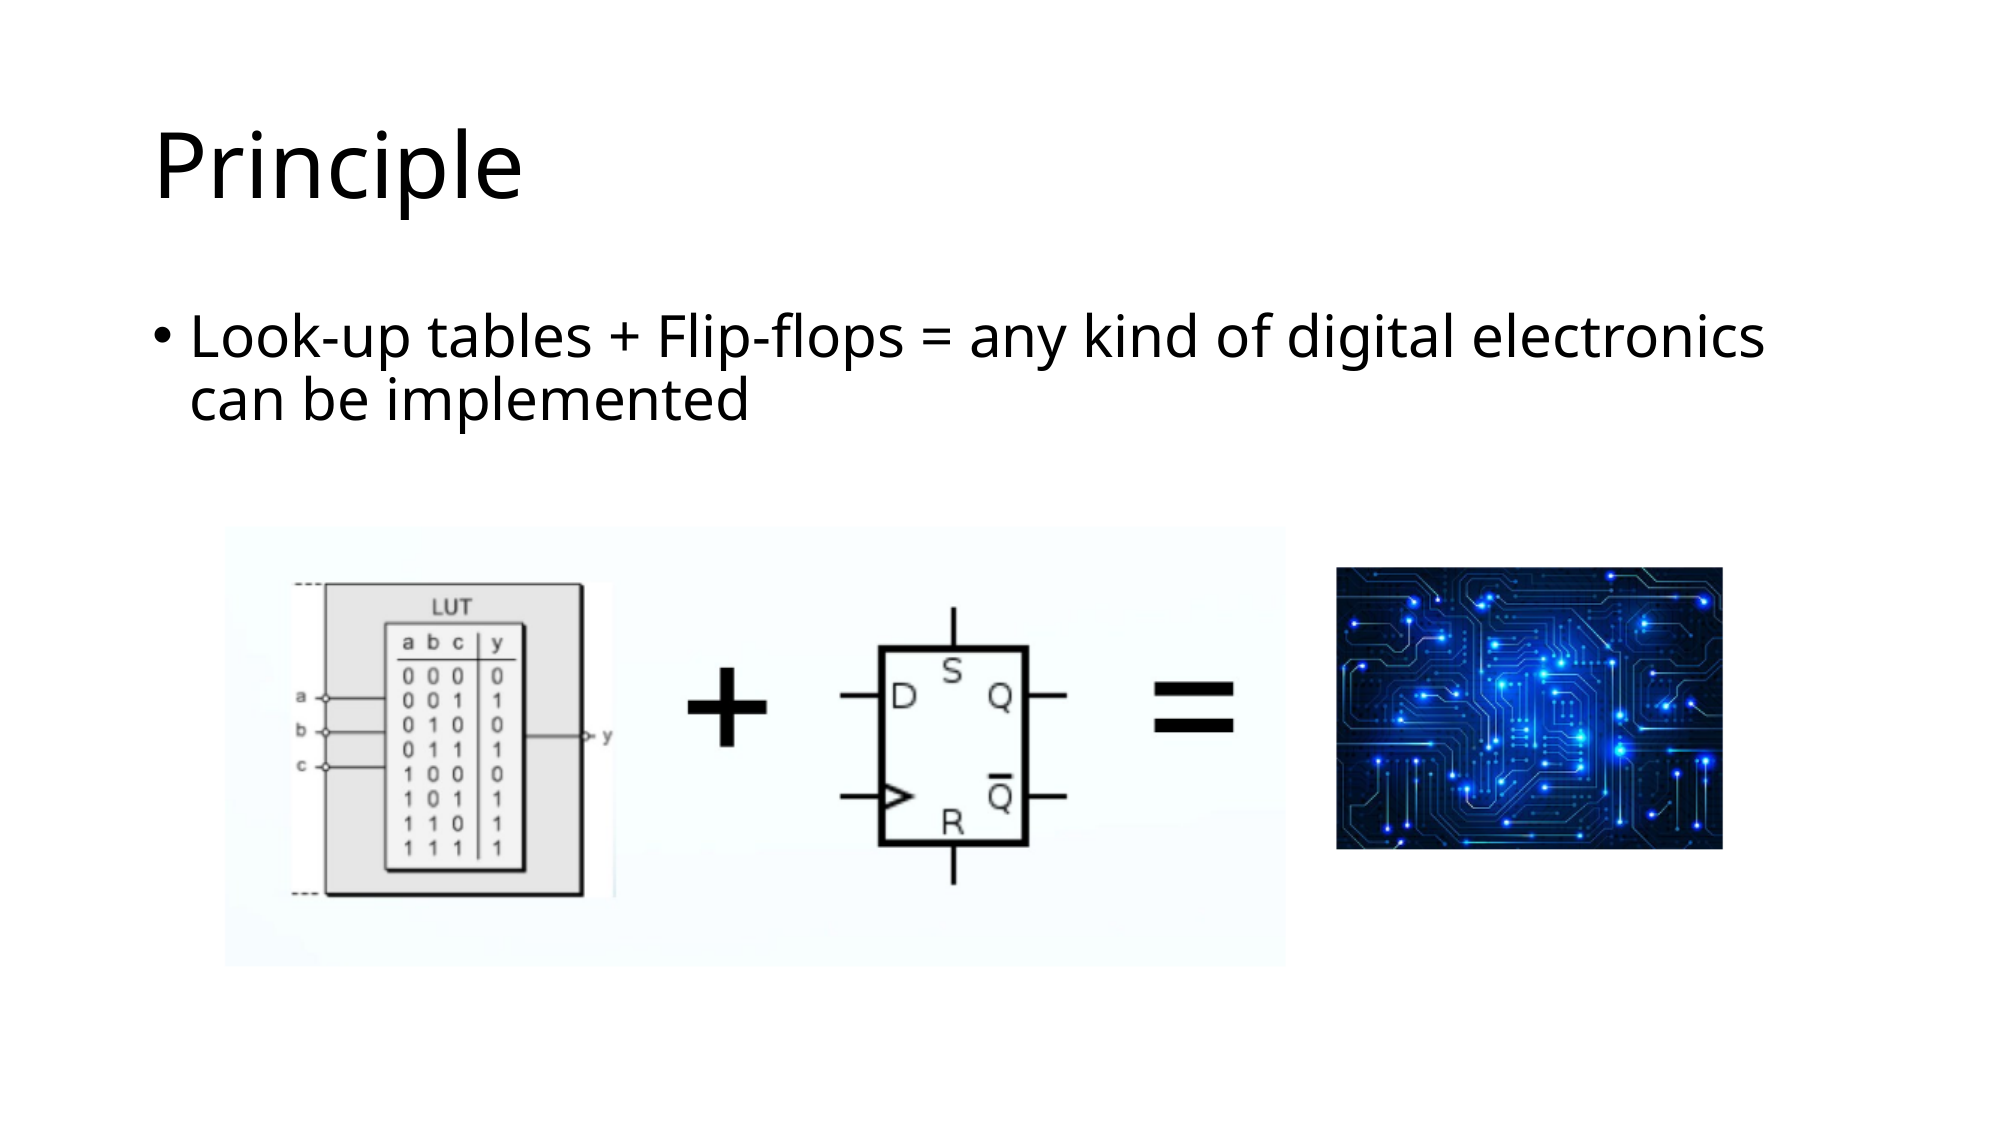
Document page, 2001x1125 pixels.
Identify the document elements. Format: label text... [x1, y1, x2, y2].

title Principle [137, 59, 1863, 278]
picture [209, 490, 1753, 974]
list Look-up tables + Flip-flops = any kind of digital electronics can be implemented [137, 299, 1863, 1014]
